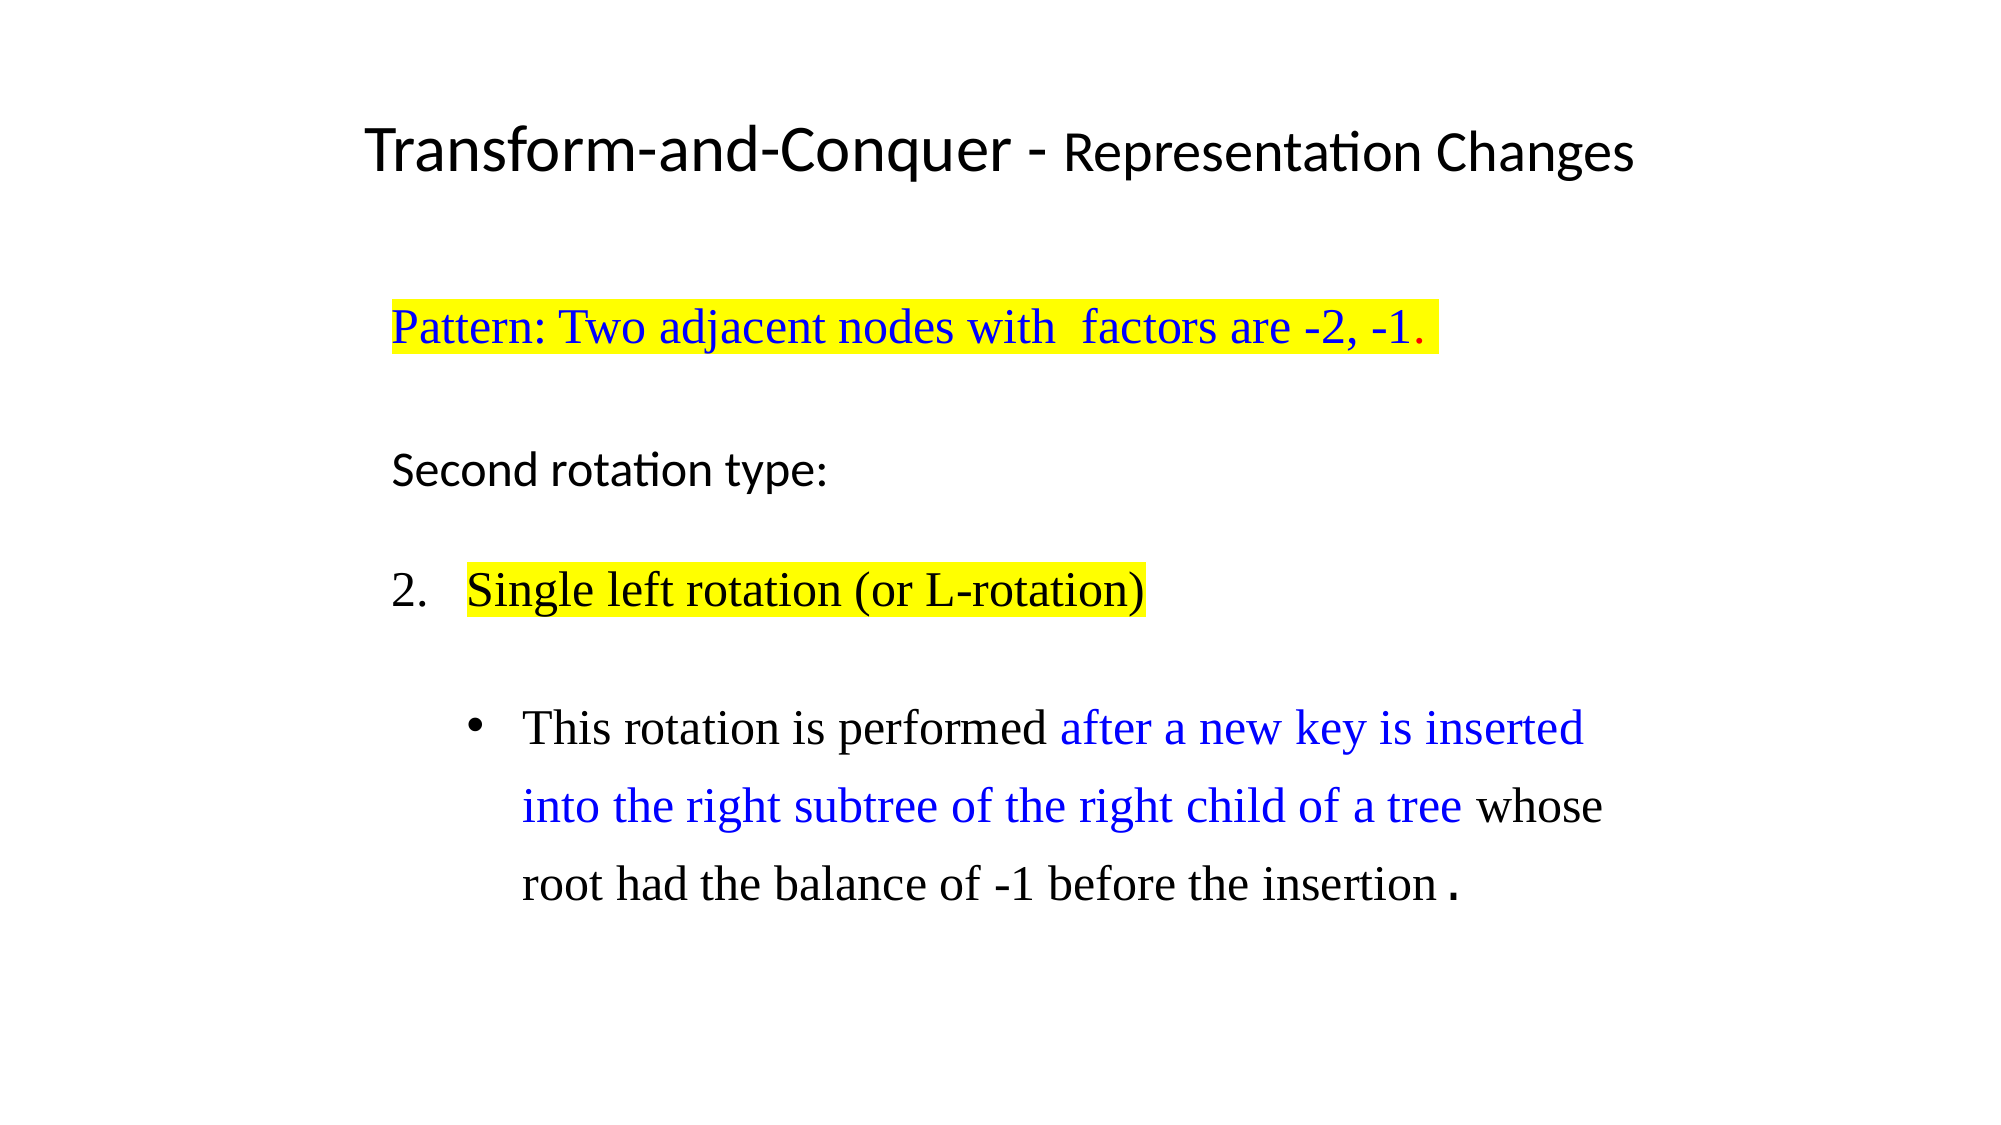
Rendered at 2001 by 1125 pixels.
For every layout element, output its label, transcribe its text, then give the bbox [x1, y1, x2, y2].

text_box Pattern: Two adjacent nodes with factors are -2, -1. [376, 286, 1564, 361]
text_box Second rotation type: 2. Single left rotation (or L-rotation) This rotation is performed after a new key is inserted into the right subtree of the right child of a tree whose root had the balance of -1 before the insertion. [376, 429, 1624, 918]
text_box Transform-and-Conquer - Representation Changes [349, 96, 1651, 192]
